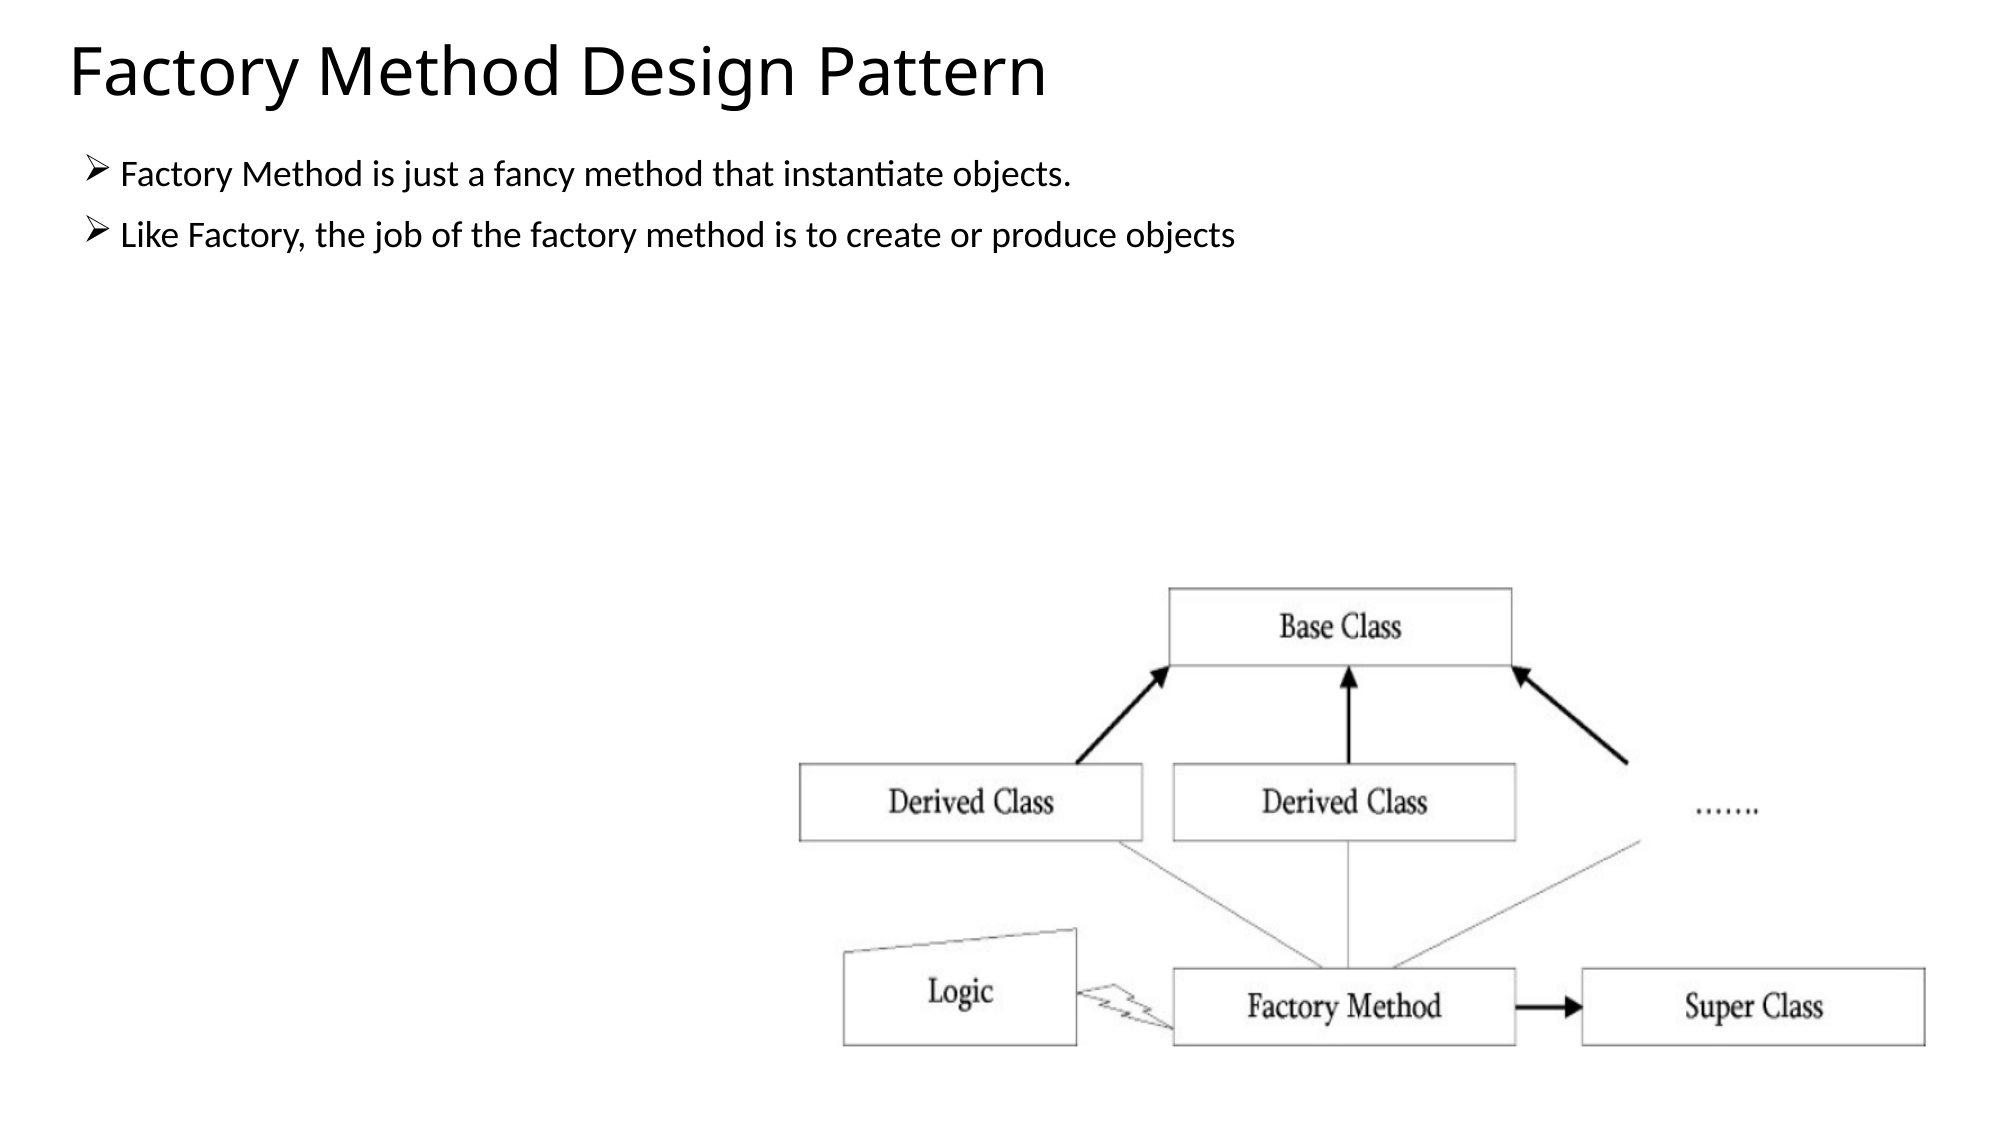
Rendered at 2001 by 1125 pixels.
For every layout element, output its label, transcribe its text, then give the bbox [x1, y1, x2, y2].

list Factory Method is just a fancy method that instantiate objects. Like Factory, the job of the factory method is to create or produce objects [68, 146, 1668, 465]
title Factory Method Design Pattern [53, 0, 1160, 147]
picture [754, 525, 1980, 1103]
